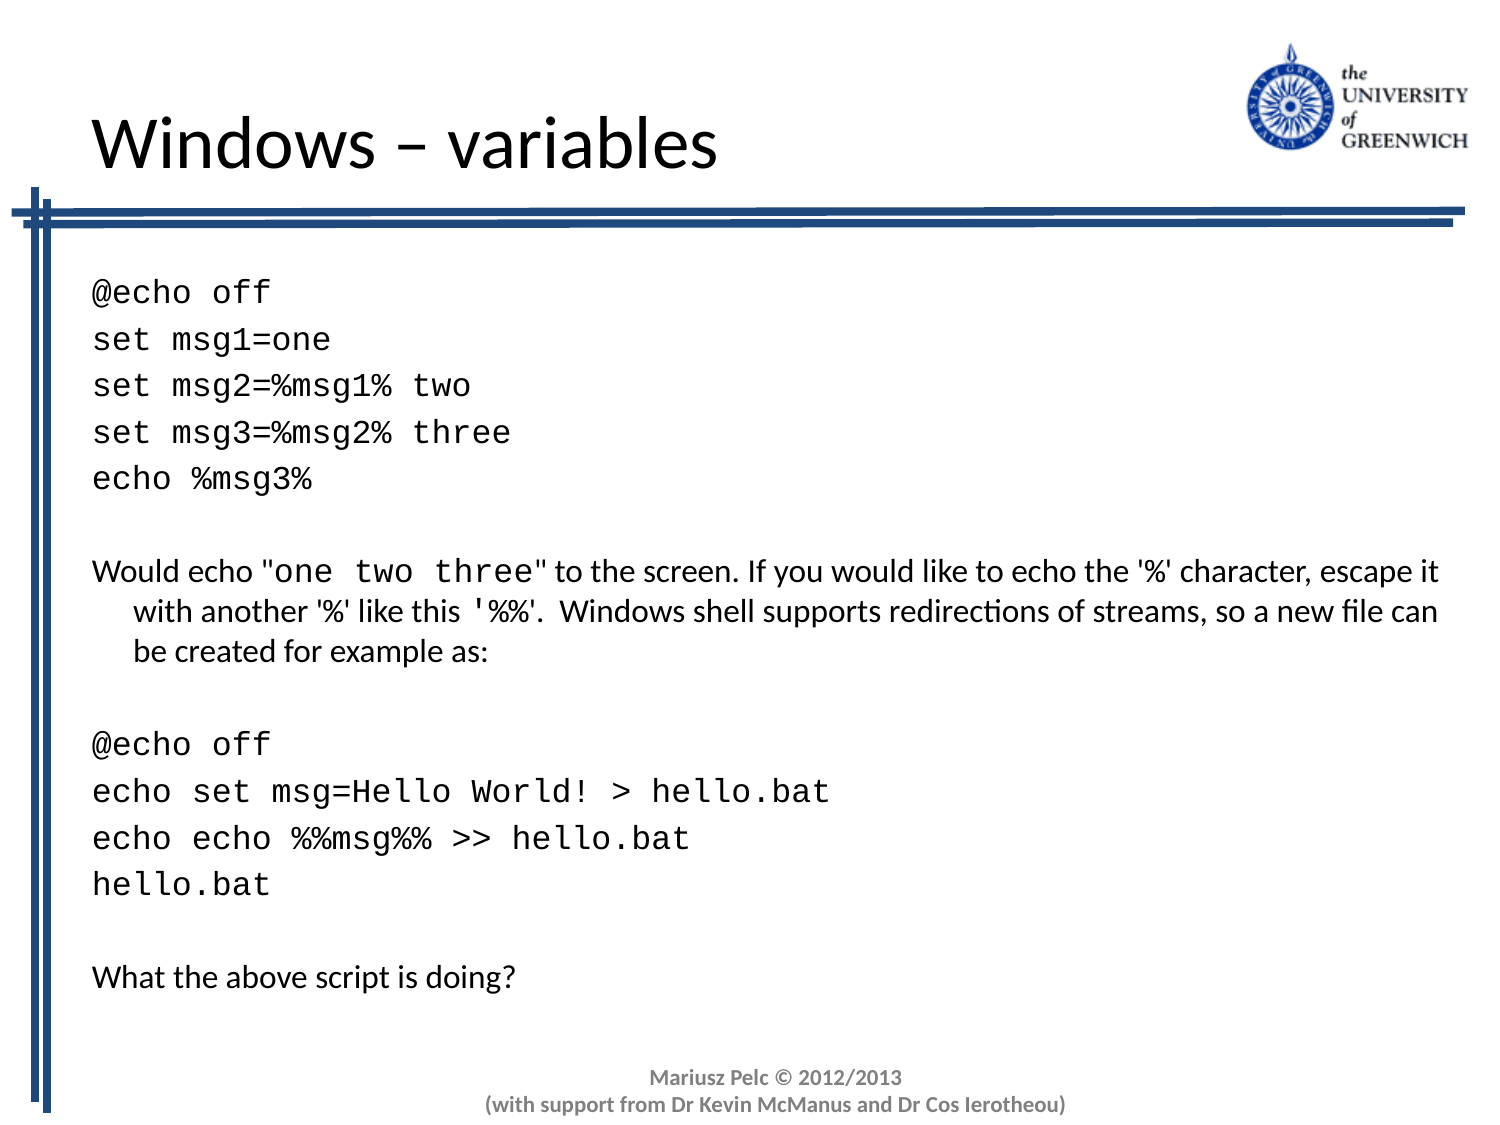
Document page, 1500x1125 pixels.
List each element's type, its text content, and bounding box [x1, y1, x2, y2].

list @echo off set msg1=one set msg2=%msg1% two set msg3=%msg2% three echo %msg3% Would echo "one two three" to the screen. If you would like to echo the '%' character, escape it with another '%' like this '%%'. Windows shell supports redirections of streams, so a new file can be created for example as: @echo off echo set msg=Hello World! > hello.bat echo echo %%msg%% >> hello.bat hello.bat What the above script is doing? [76, 262, 1467, 1005]
text_box Mariusz Pelc © 2012/2013 (with support from Dr Kevin McManus and Dr Cos Ierotheou) [469, 1054, 1082, 1125]
picture [1241, 34, 1477, 159]
title Windows – variables [76, 45, 1226, 208]
